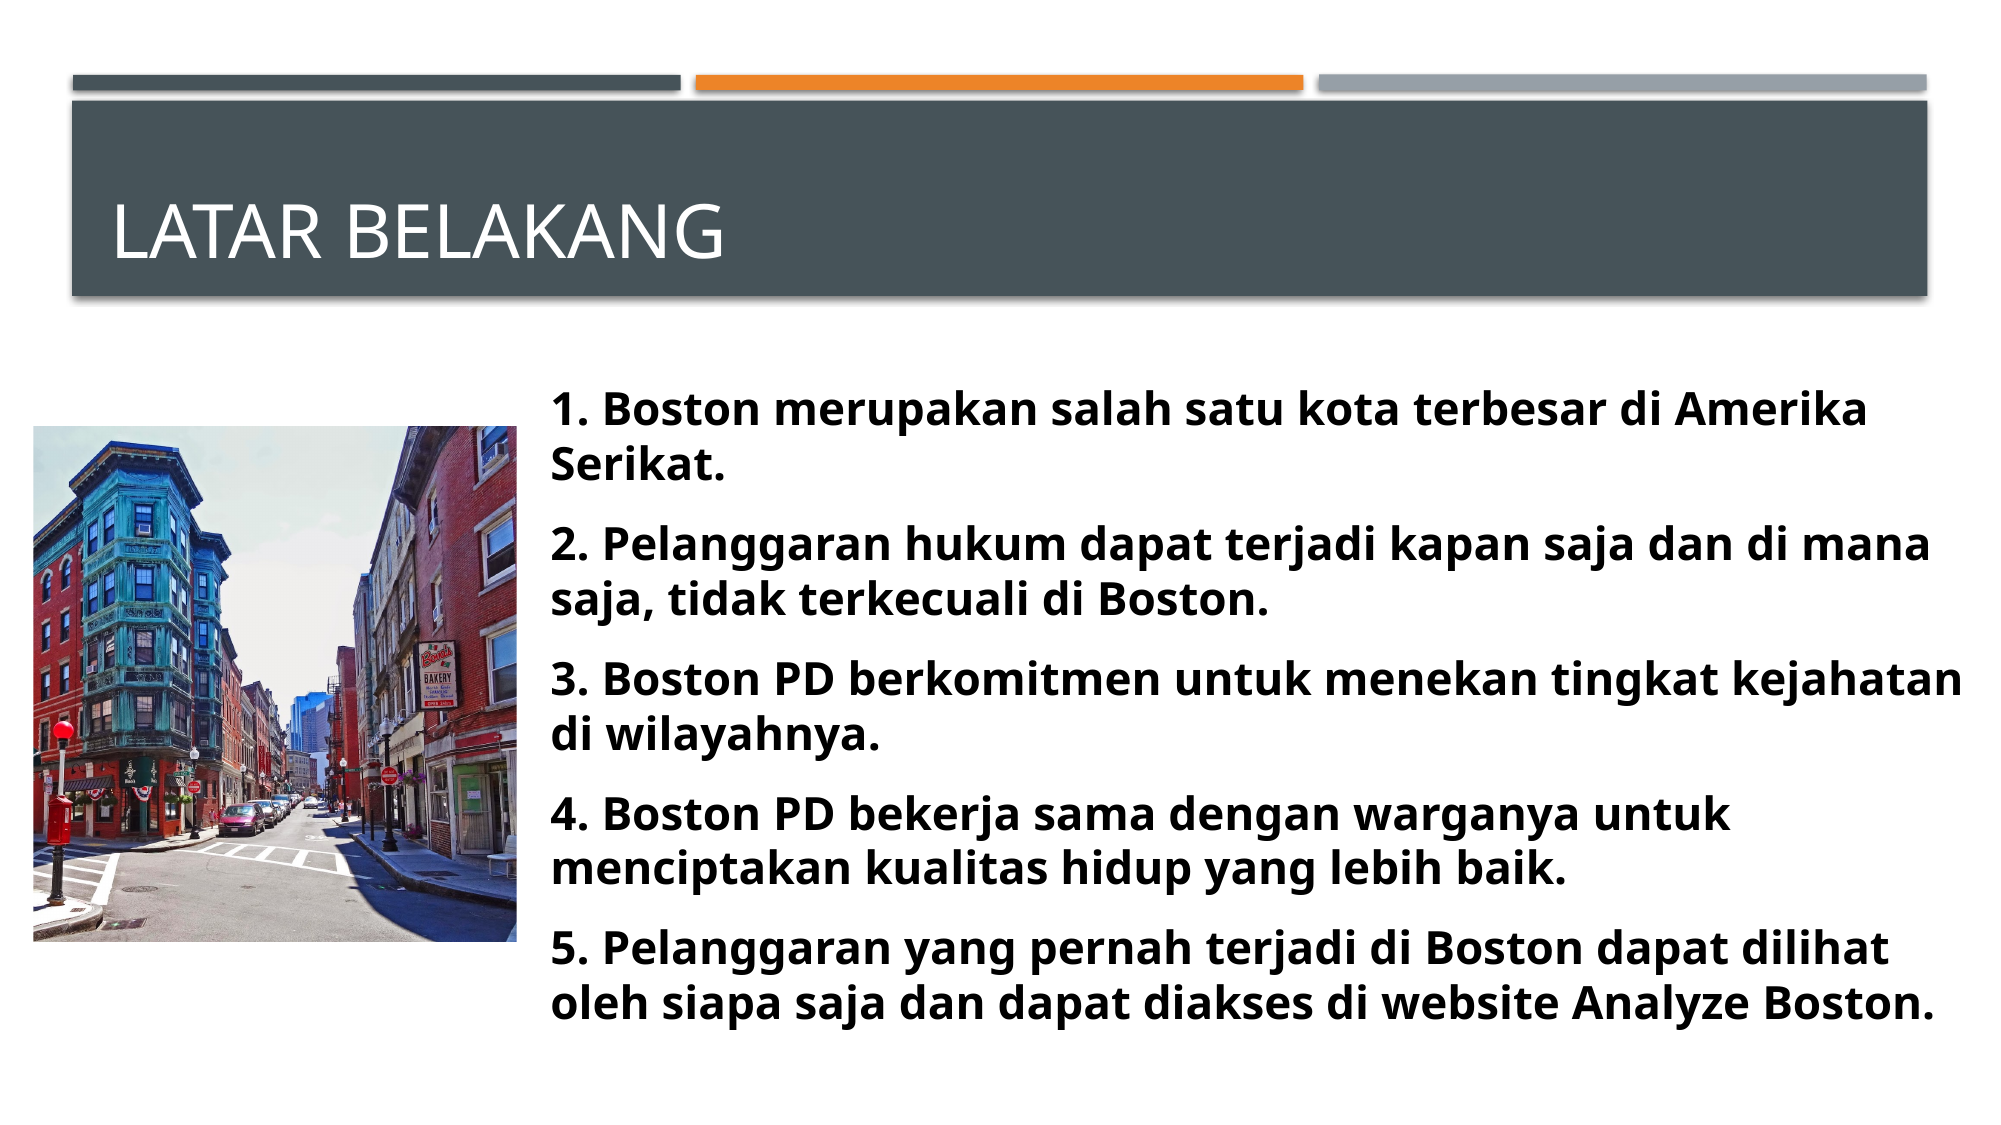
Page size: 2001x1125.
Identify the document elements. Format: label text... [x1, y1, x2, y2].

picture [32, 425, 518, 943]
list 1. Boston merupakan salah satu kota terbesar di Amerika Serikat. 2. Pelanggaran hukum dapat terjadi kapan saja dan di mana saja, tidak terkecuali di Boston. 3. Boston PD berkomitmen untuk menekan tingkat kejahatan di wilayahnya. 4. Boston PD bekerja sama dengan warganya untuk menciptakan kualitas hidup yang lebih baik. 5. Pelanggaran yang pernah terjadi di Boston dapat dilihat oleh siapa saja dan dapat diakses di website Analyze Boston. [535, 283, 1984, 1125]
title LATAR BELAKANG [95, 115, 1905, 282]
